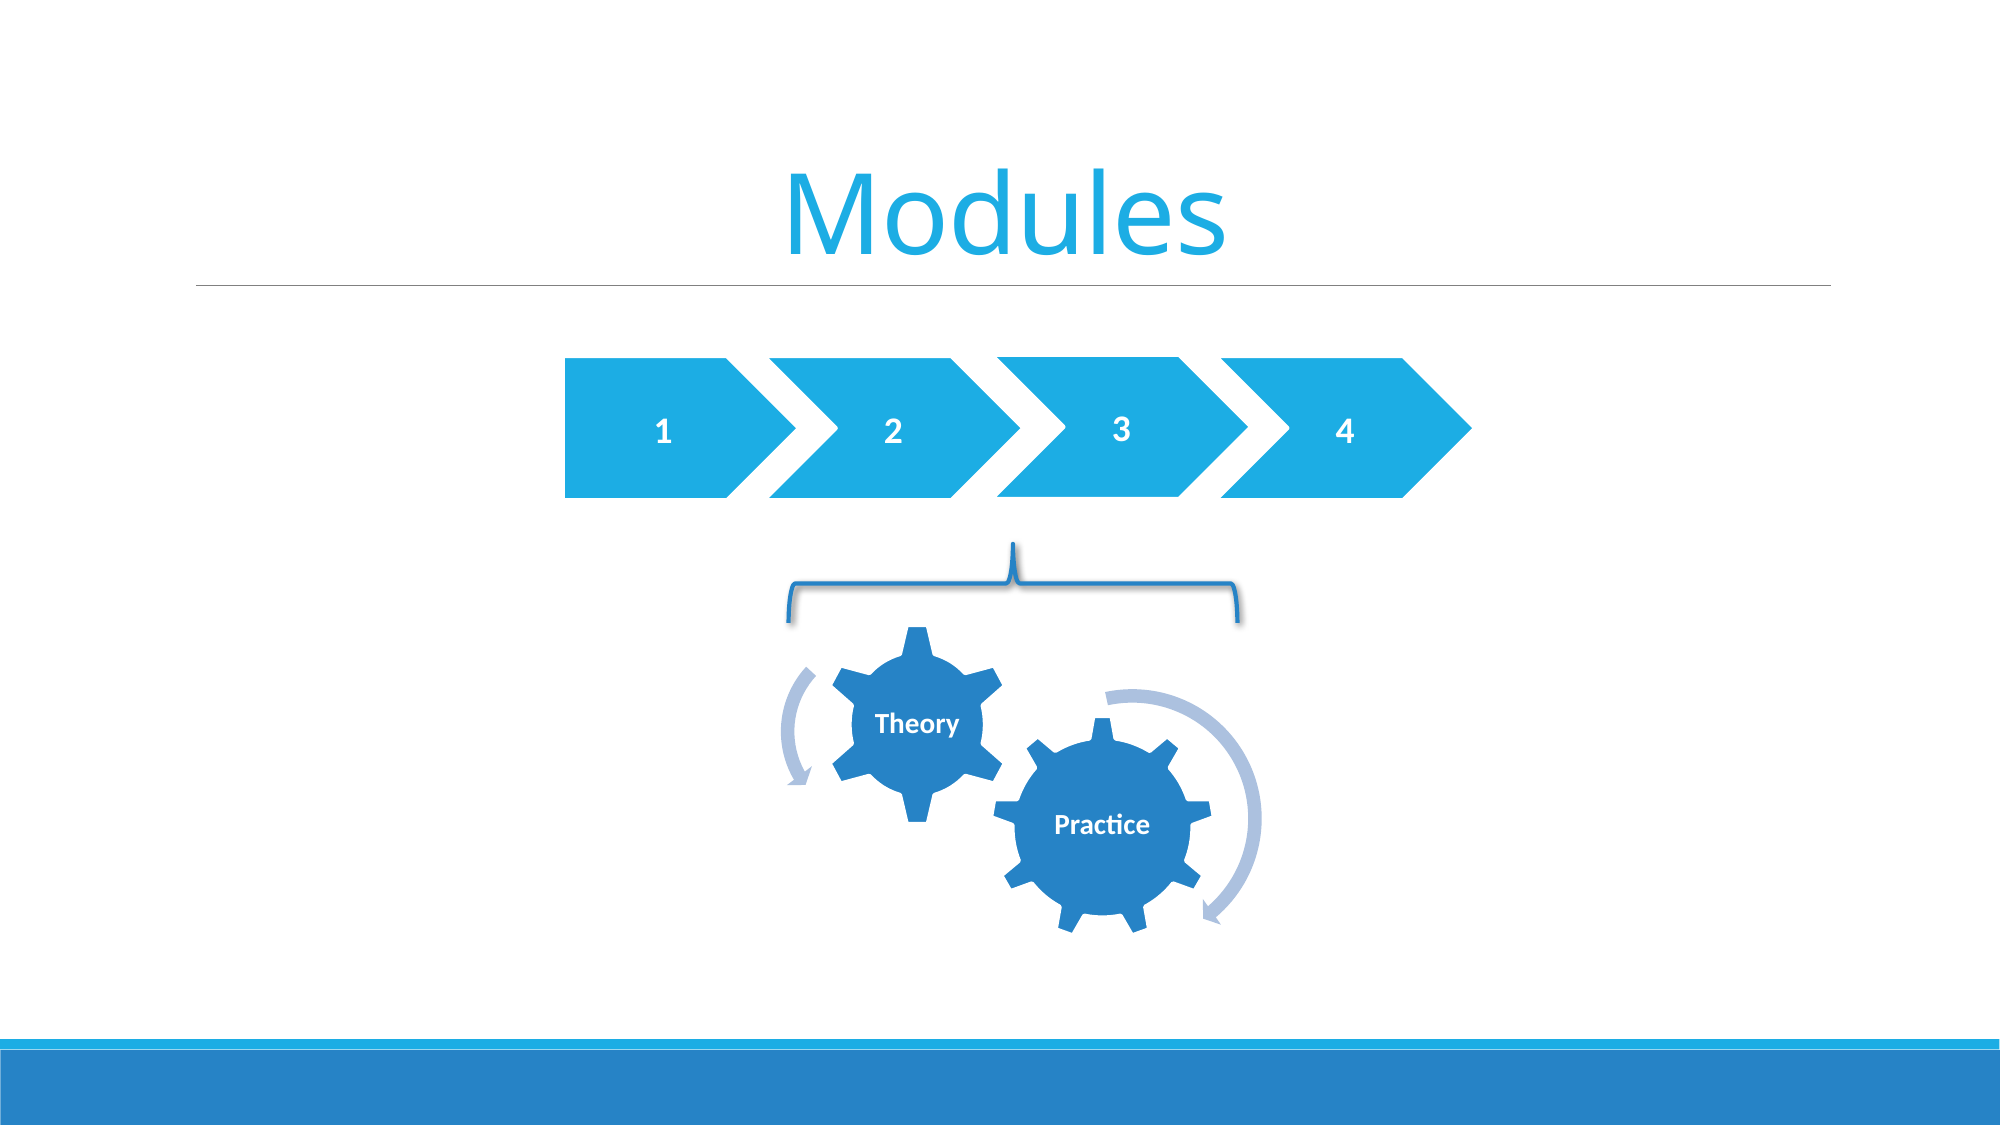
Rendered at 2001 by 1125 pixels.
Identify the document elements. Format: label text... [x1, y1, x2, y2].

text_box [562, 354, 1476, 982]
title Modules [180, 47, 1830, 285]
